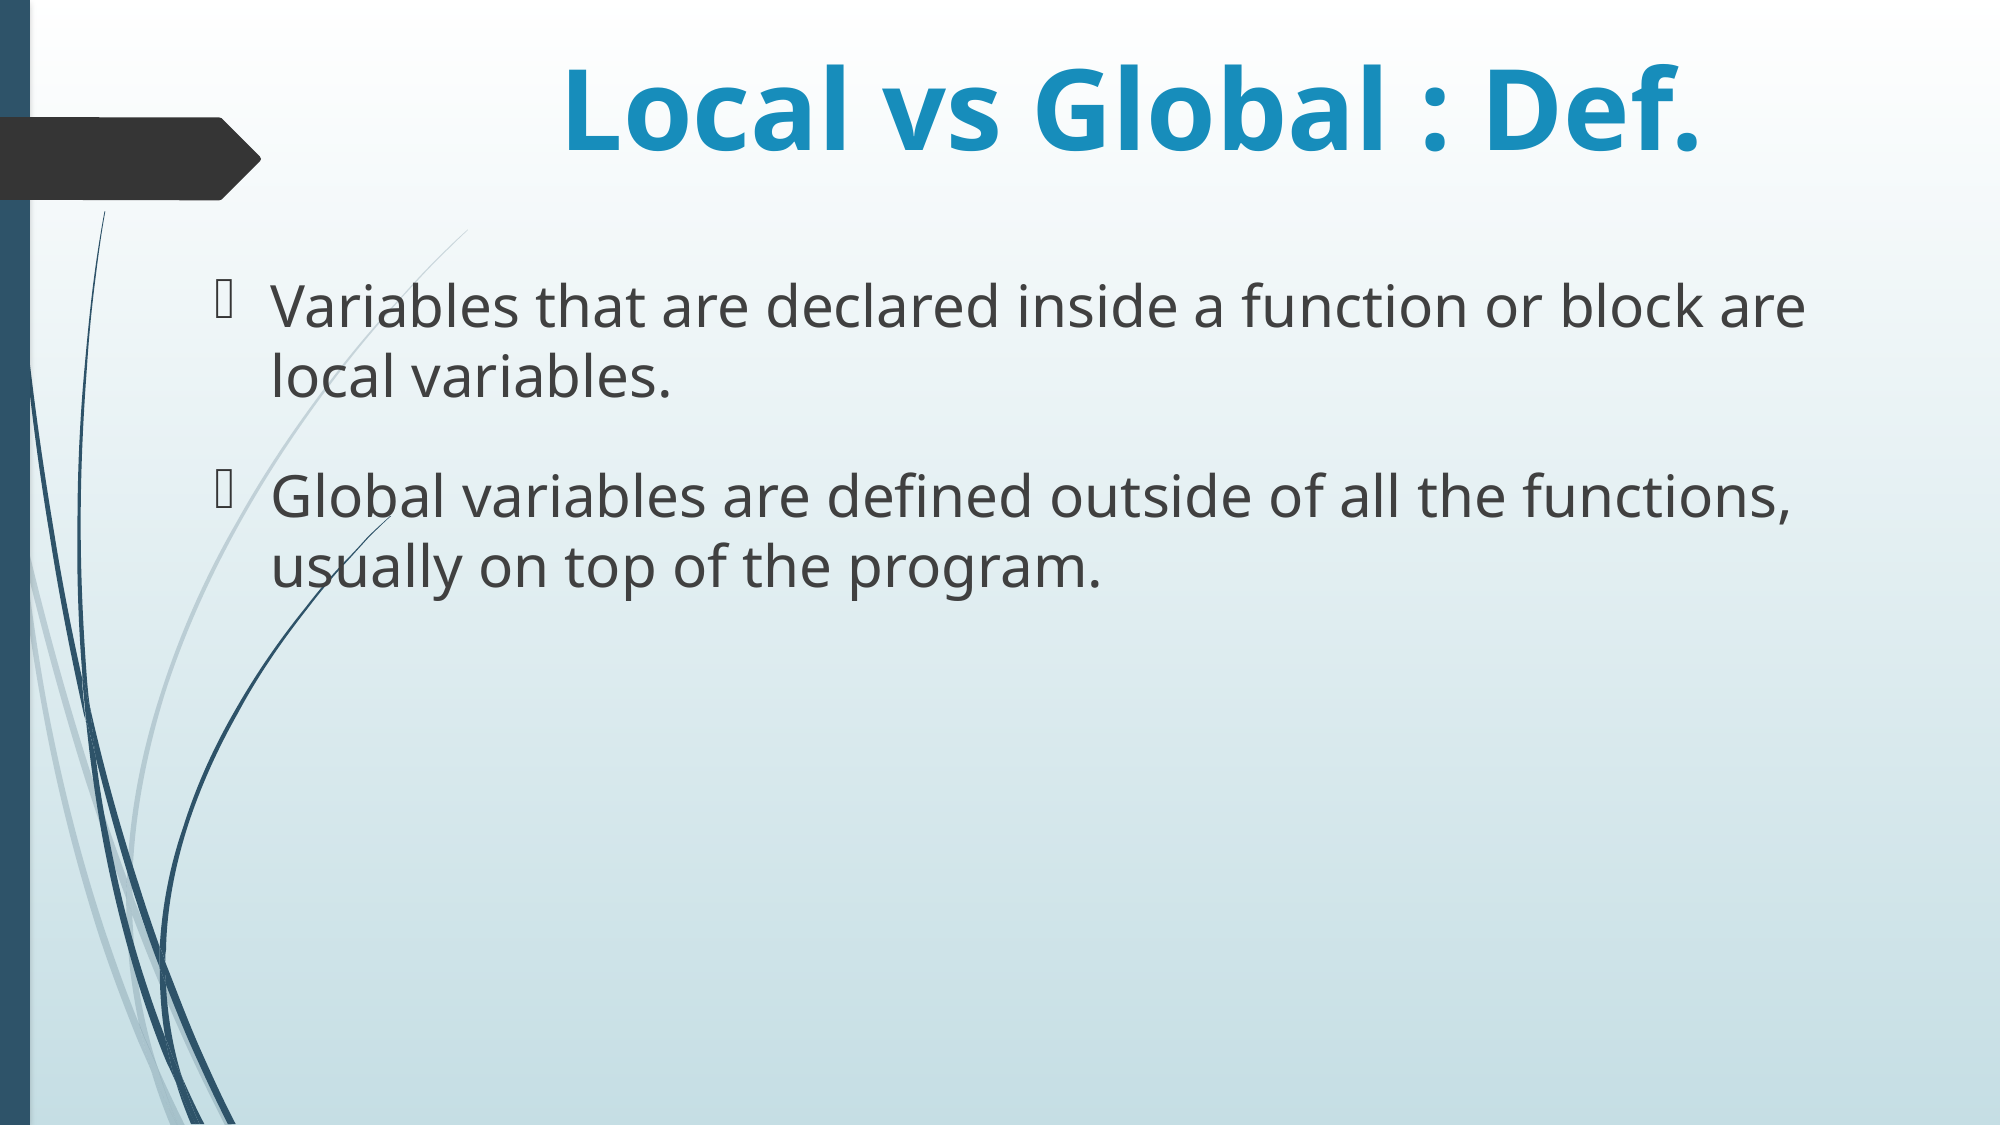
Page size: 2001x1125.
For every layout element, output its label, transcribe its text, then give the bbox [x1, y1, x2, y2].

title Local vs Global : Def. [295, 30, 1968, 209]
list Variables that are declared inside a function or block are local variables. Global variables are defined outside of all the functions, usually on top of the program. [199, 261, 1872, 1095]
